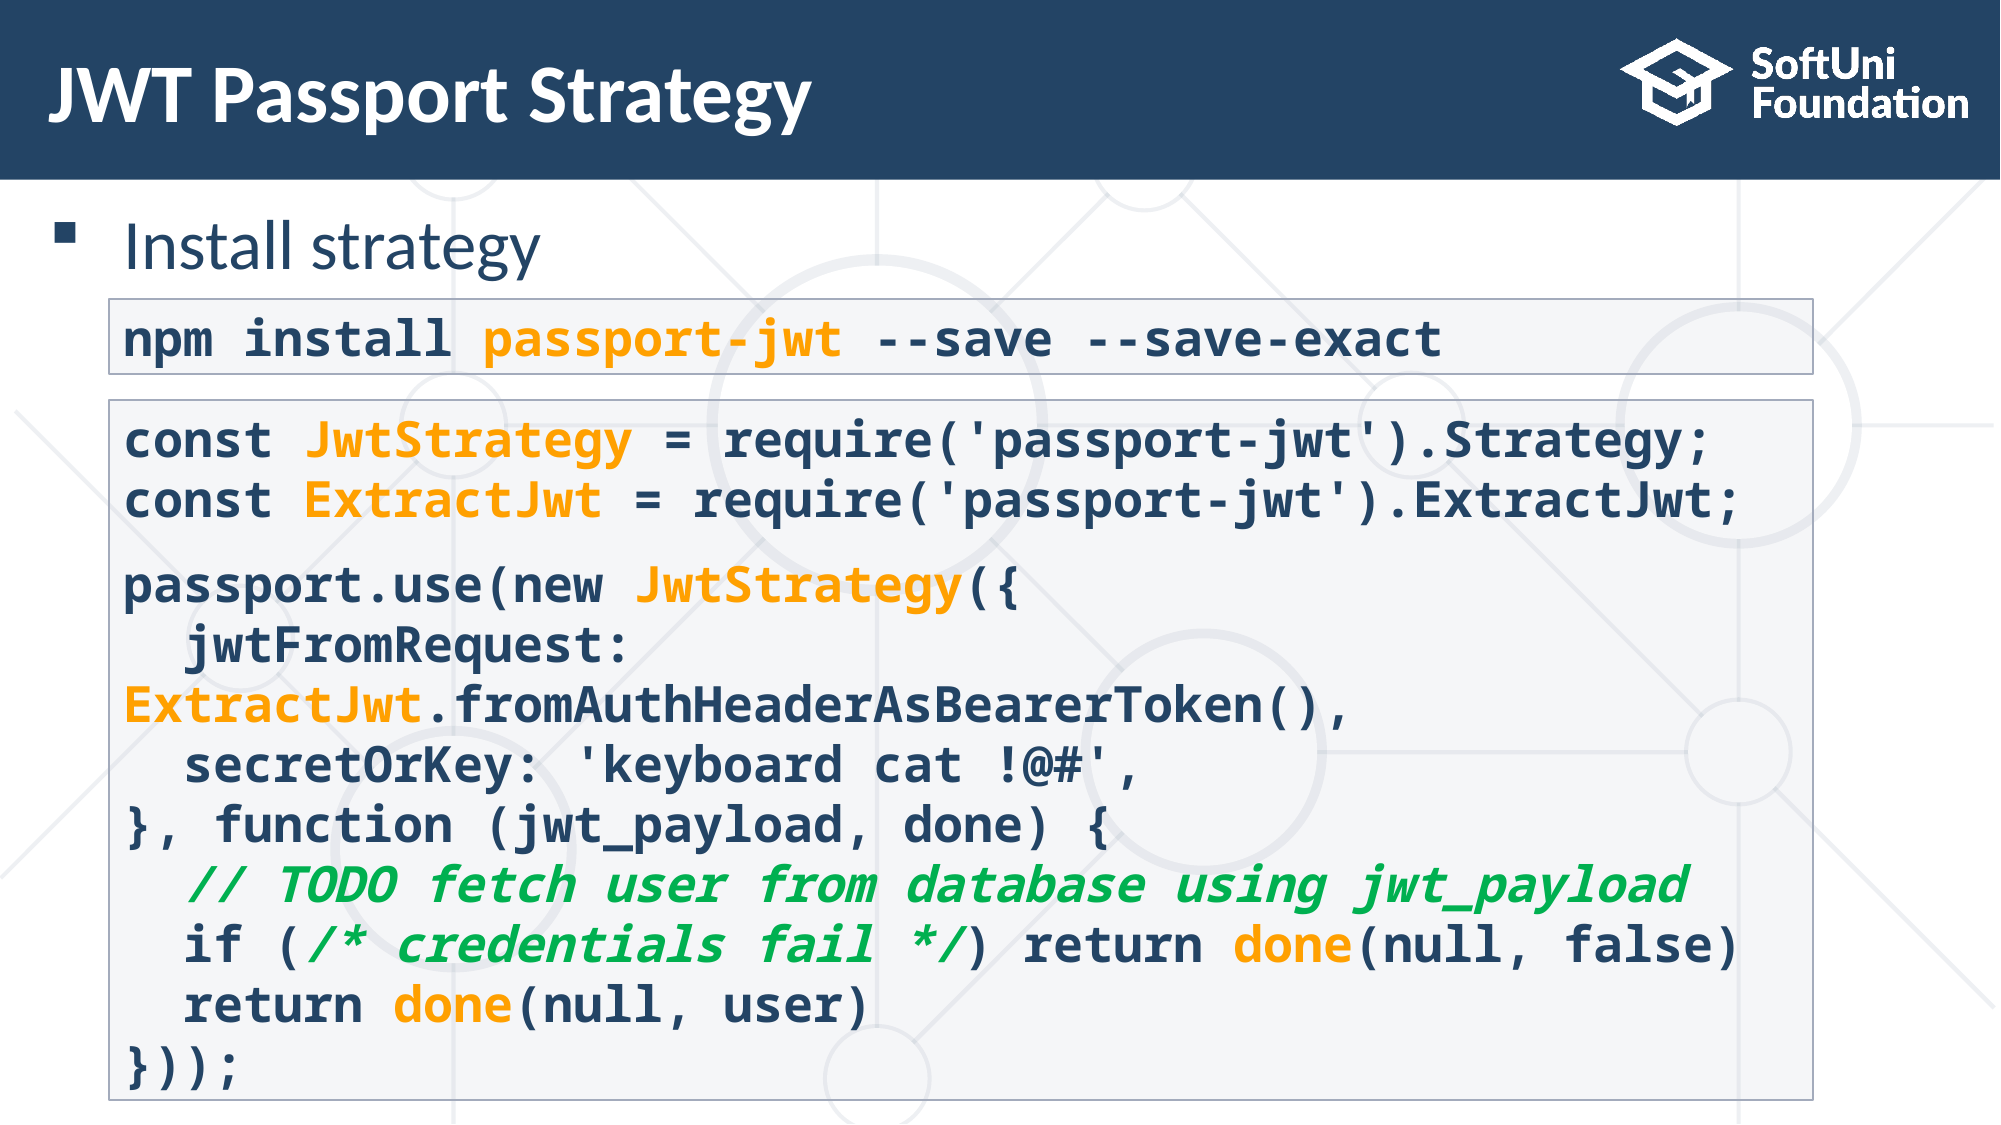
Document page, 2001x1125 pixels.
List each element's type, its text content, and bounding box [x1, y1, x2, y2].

title JWT Passport Strategy [31, 16, 1591, 162]
list Install strategy [31, 188, 1969, 1103]
text_box npm install passport-jwt --save --save-exact [108, 299, 1813, 374]
text_box const JwtStrategy = require('passport-jwt').Strategy; const ExtractJwt = require('passport-jwt').ExtractJwt; passport.use(new JwtStrategy({ jwtFromRequest: ExtractJwt.fromAuthHeaderAsBearerToken(), secretOrKey: 'keyboard cat !@#', }, function (jwt_payload, done) { // TODO fetch user from database using jwt_payload if (/* credentials fail */) return done(null, false) return done(null, user) })); [108, 399, 1813, 1100]
picture [1619, 38, 1968, 126]
